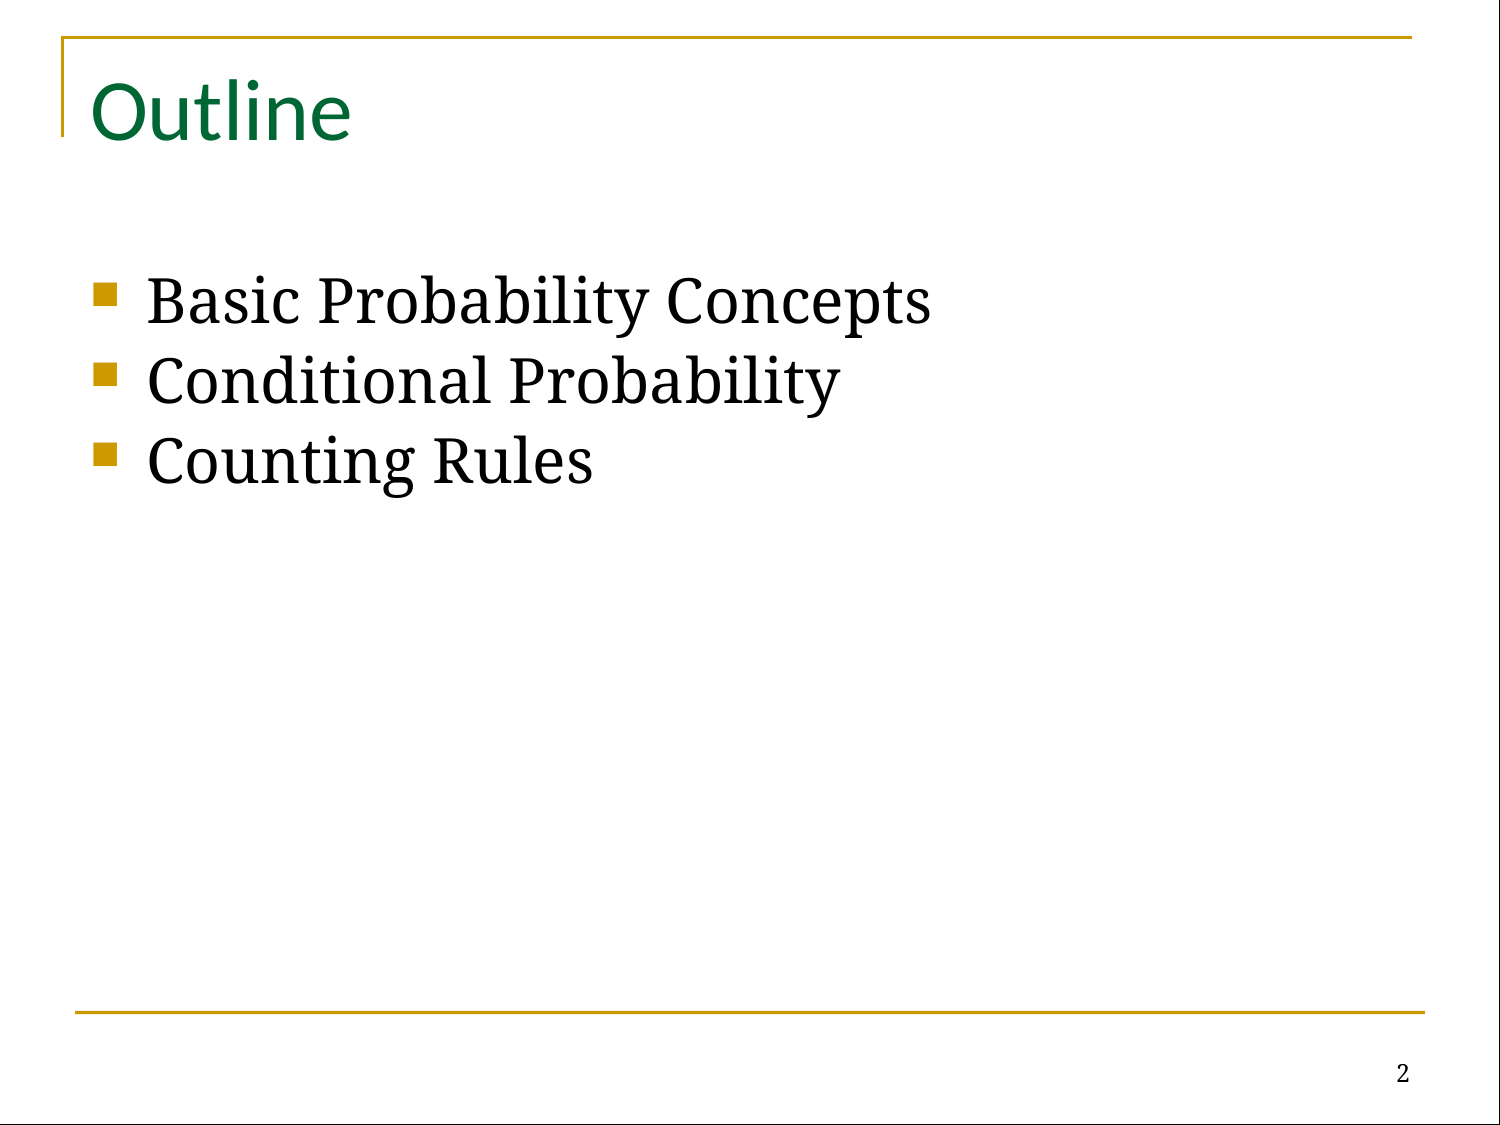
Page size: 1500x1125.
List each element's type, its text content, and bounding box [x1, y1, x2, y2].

slide_number 2 [1074, 1024, 1425, 1100]
title Outline [75, 45, 1425, 233]
list Basic Probability Concepts Conditional Probability Counting Rules [75, 262, 1425, 1006]
